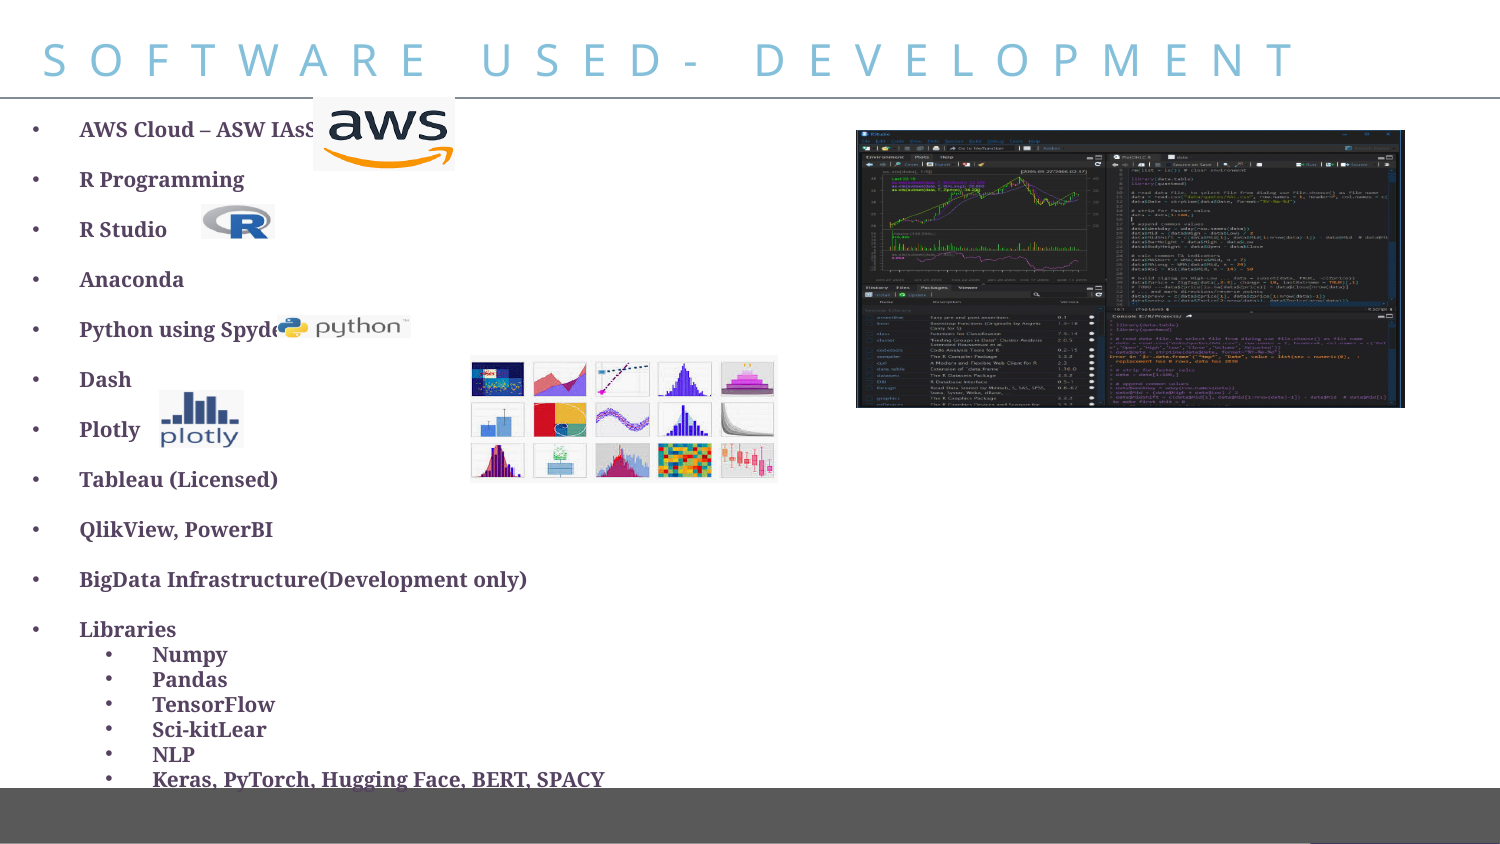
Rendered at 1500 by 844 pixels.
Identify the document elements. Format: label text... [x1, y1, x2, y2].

picture [855, 129, 1405, 409]
text_box AWS Cloud – ASW IAsS R Programming R Studio Anaconda Python using Spyder Dash Plotly Tableau (Licensed) QlikView, PowerBI BigData Infrastructure(Development only) Libraries Numpy Pandas TensorFlow Sci-kitLear NLP Keras, PyTorch, Hugging Face, BERT, SPACY [17, 109, 1424, 844]
picture [470, 354, 781, 483]
picture [200, 202, 275, 240]
text_box [37, 96, 313, 109]
picture [276, 314, 414, 339]
picture [313, 96, 456, 171]
text_box Software Used- Development [22, 22, 1314, 96]
text_box [456, 29, 1387, 109]
picture [158, 389, 245, 448]
